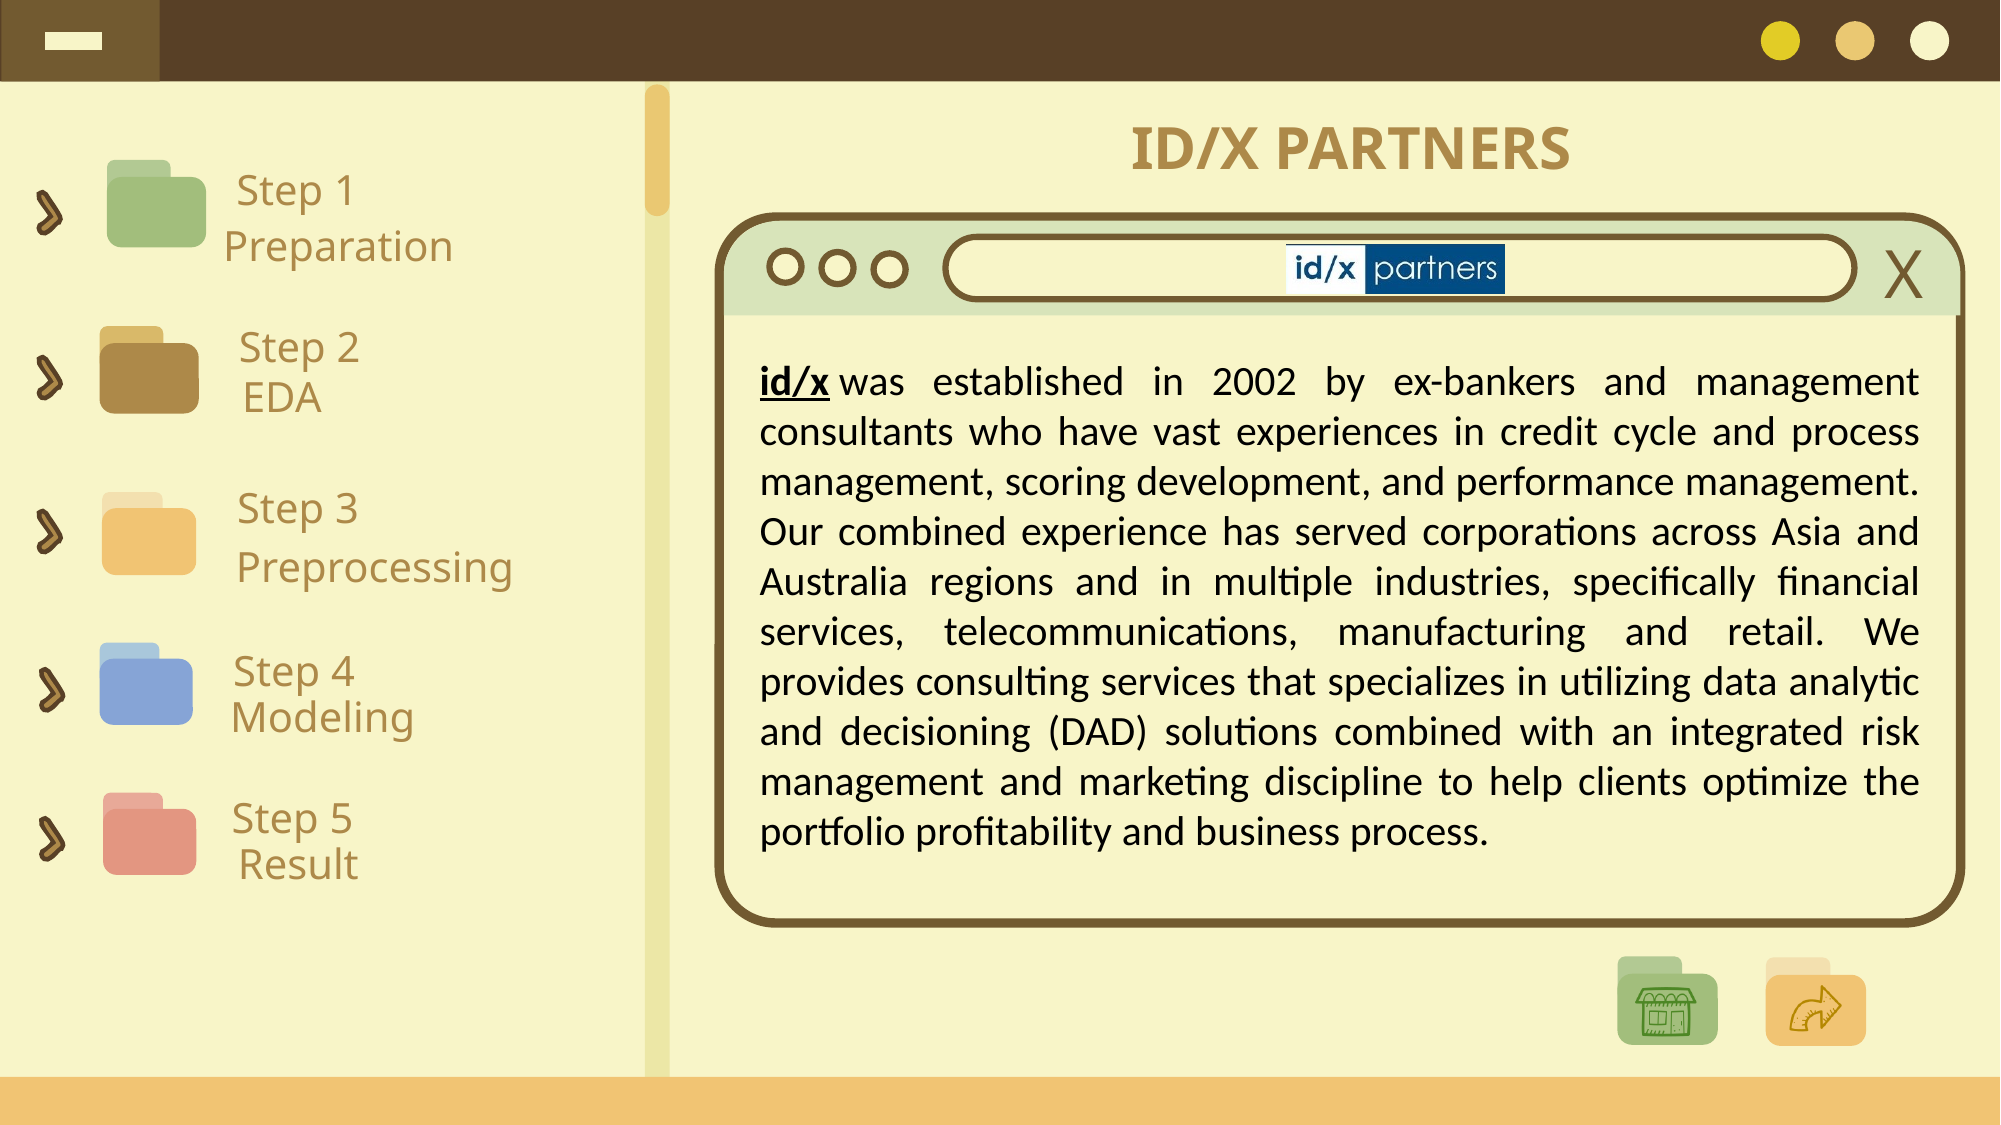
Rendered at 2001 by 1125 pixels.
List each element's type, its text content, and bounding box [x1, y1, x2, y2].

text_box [222, 636, 423, 749]
text_box [40, 358, 60, 397]
text_box [40, 512, 60, 551]
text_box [99, 642, 193, 725]
text_box [643, 83, 671, 218]
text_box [222, 784, 375, 897]
text_box Preparation [208, 212, 470, 278]
text_box [644, 208, 671, 1076]
text_box [1834, 20, 1876, 62]
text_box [228, 156, 380, 268]
text_box [161, 0, 2000, 82]
text_box [42, 819, 62, 858]
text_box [99, 326, 199, 414]
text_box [1765, 957, 1867, 1046]
text_box Preprocessing [221, 533, 530, 599]
text_box [44, 31, 103, 51]
text_box [102, 791, 164, 817]
picture [1286, 244, 1505, 294]
text_box Step 3 [222, 474, 374, 533]
text_box [1759, 20, 1802, 62]
text_box [102, 807, 198, 876]
text_box [644, 82, 671, 92]
text_box ID/X PARTNERS [1024, 103, 1678, 189]
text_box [101, 492, 197, 576]
text_box [40, 193, 60, 232]
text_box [226, 313, 369, 430]
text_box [106, 159, 207, 248]
text_box [1908, 20, 1951, 62]
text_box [719, 217, 1961, 923]
text_box [42, 670, 62, 709]
text_box [0, 0, 161, 82]
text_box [1617, 956, 1718, 1045]
text_box [0, 1076, 2000, 1125]
